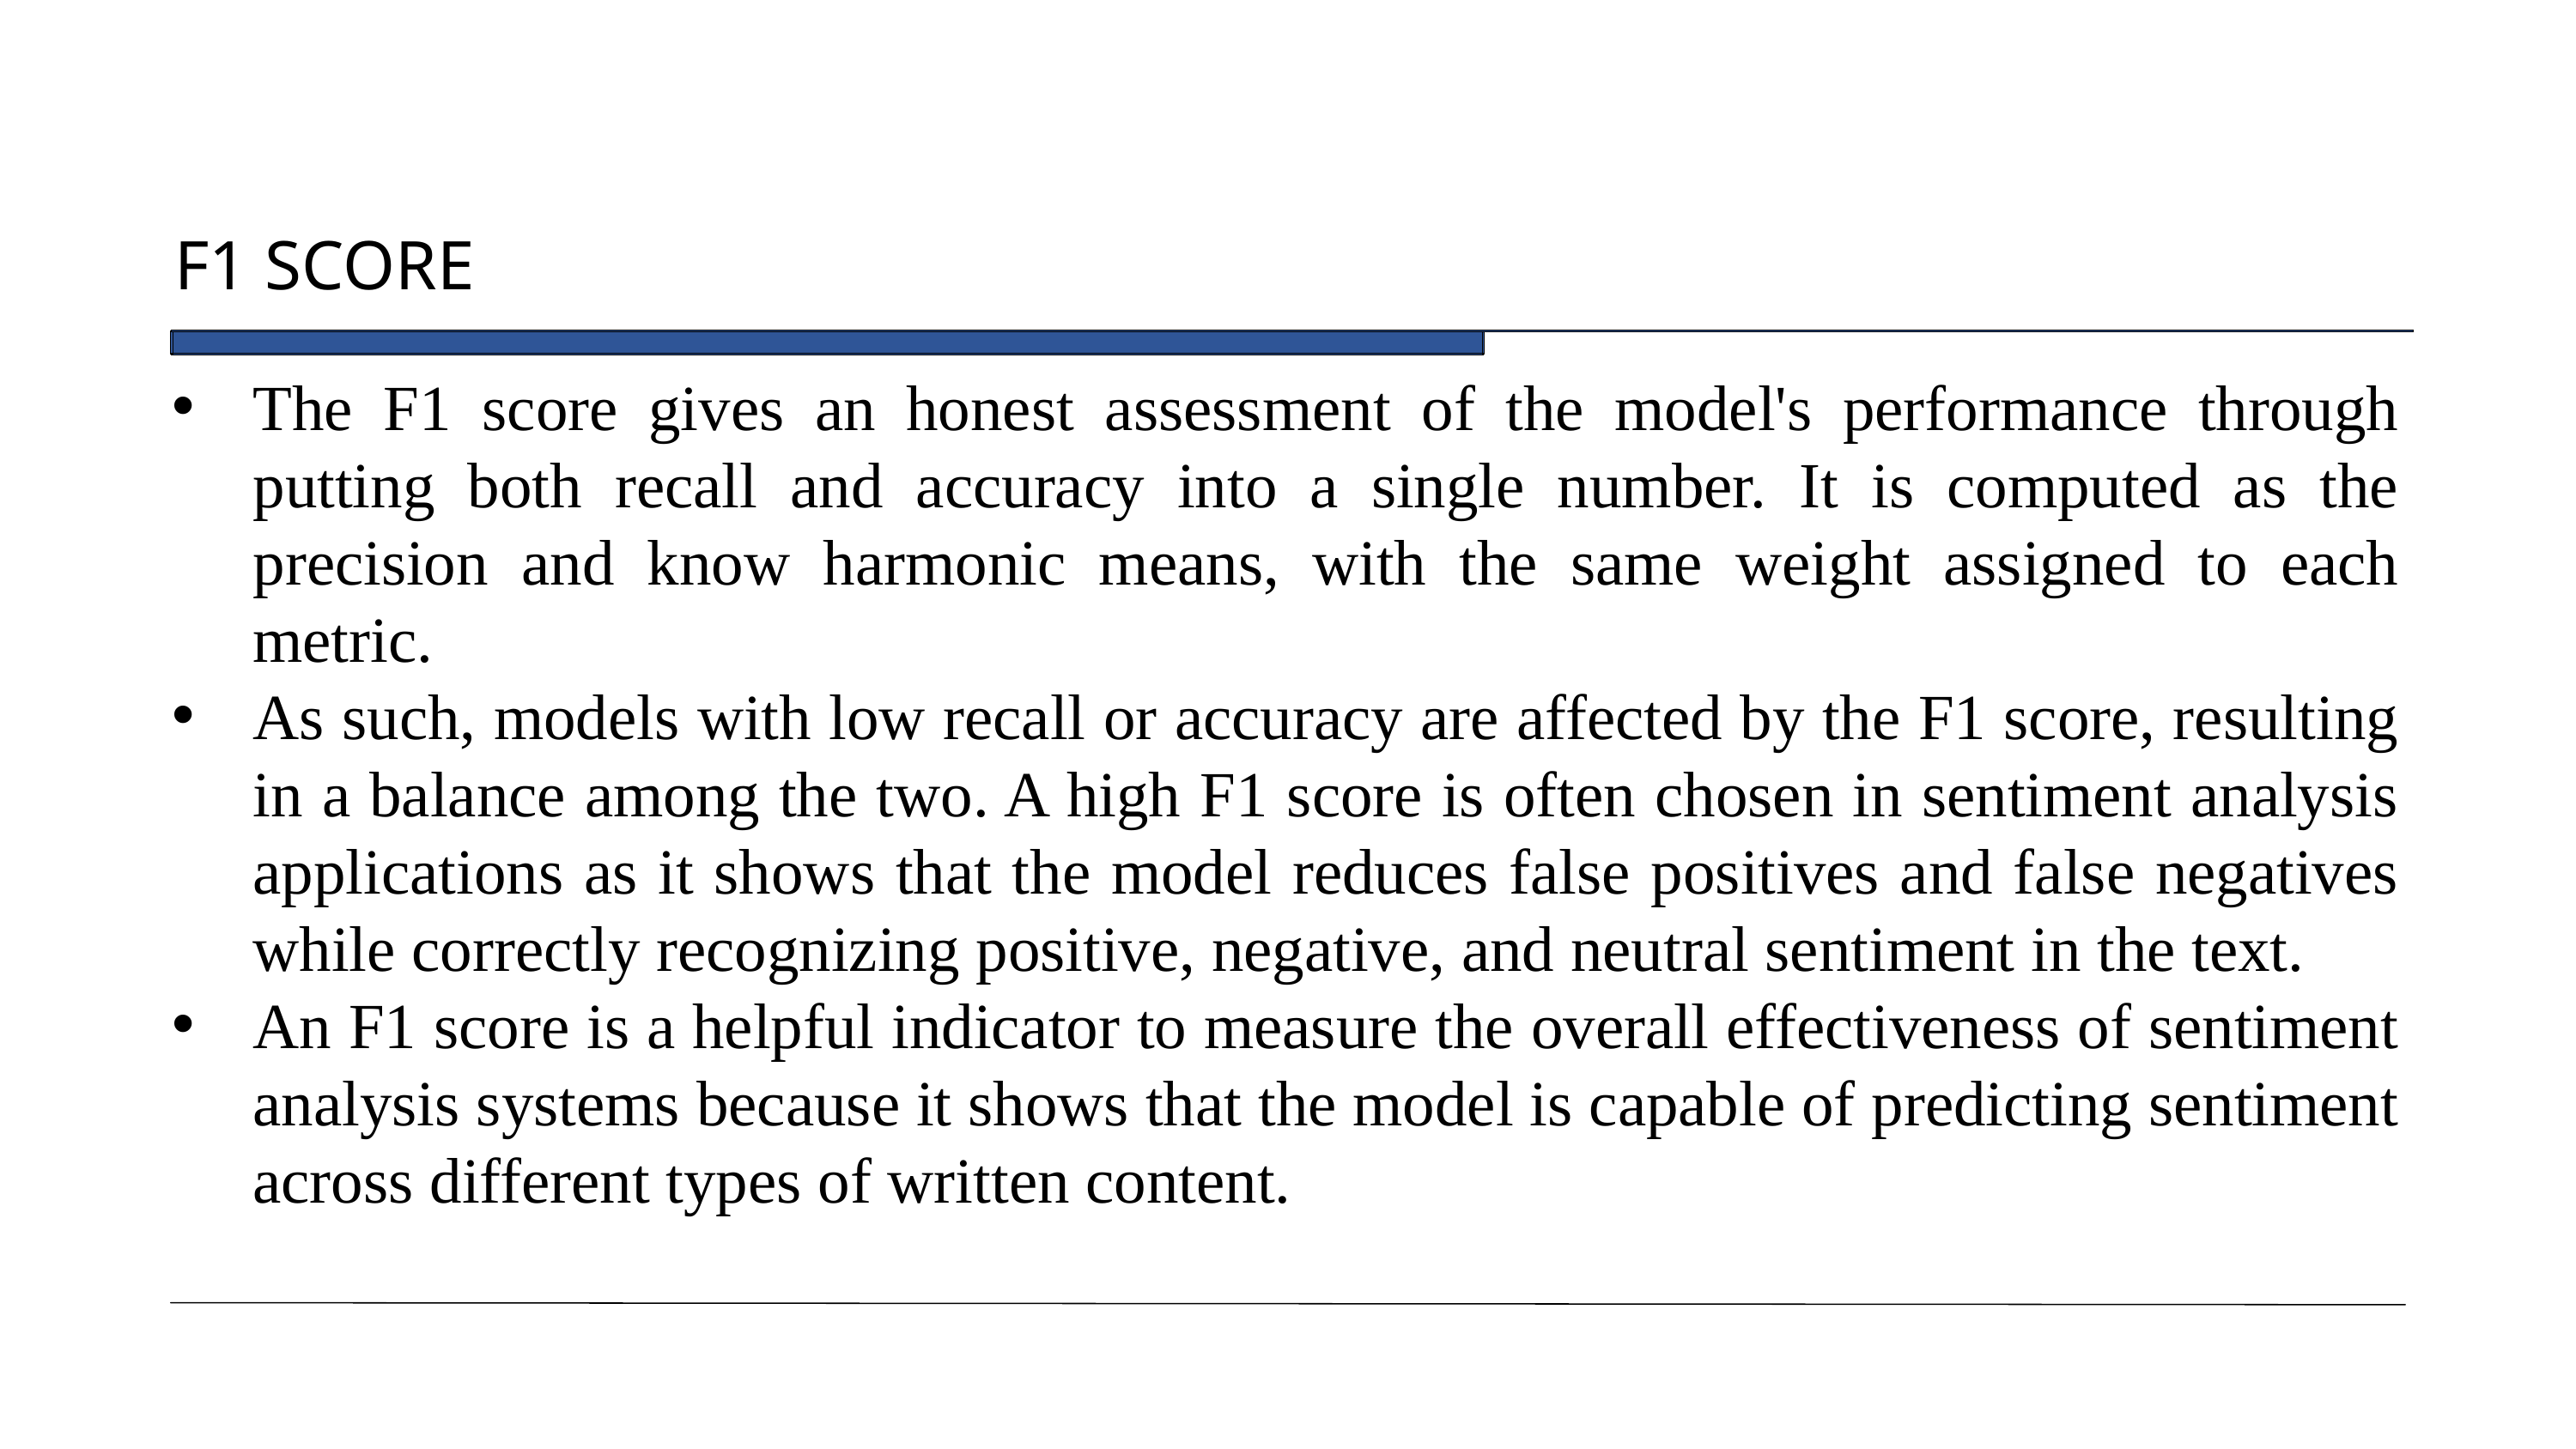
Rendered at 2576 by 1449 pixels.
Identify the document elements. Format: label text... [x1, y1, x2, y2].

text_box F1 SCORE [174, 221, 2403, 303]
text_box The F1 score gives an honest assessment of the model's performance through putting both recall and accuracy into a single number. It is computed as the precision and know harmonic means, with the same weight assigned to each metric. As such, models with low recall or accuracy are affected by the F1 score, resulting in a balance among the two. A high F1 score is often chosen in sentiment analysis applications as it shows that the model reduces false positives and false negatives while correctly recognizing positive, negative, and neutral sentiment in the text. An F1 score is a helpful indicator to measure the overall effectiveness of sentiment analysis systems because it shows that the model is capable of predicting sentiment across different types of written content. [172, 366, 2401, 1216]
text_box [170, 330, 2415, 355]
